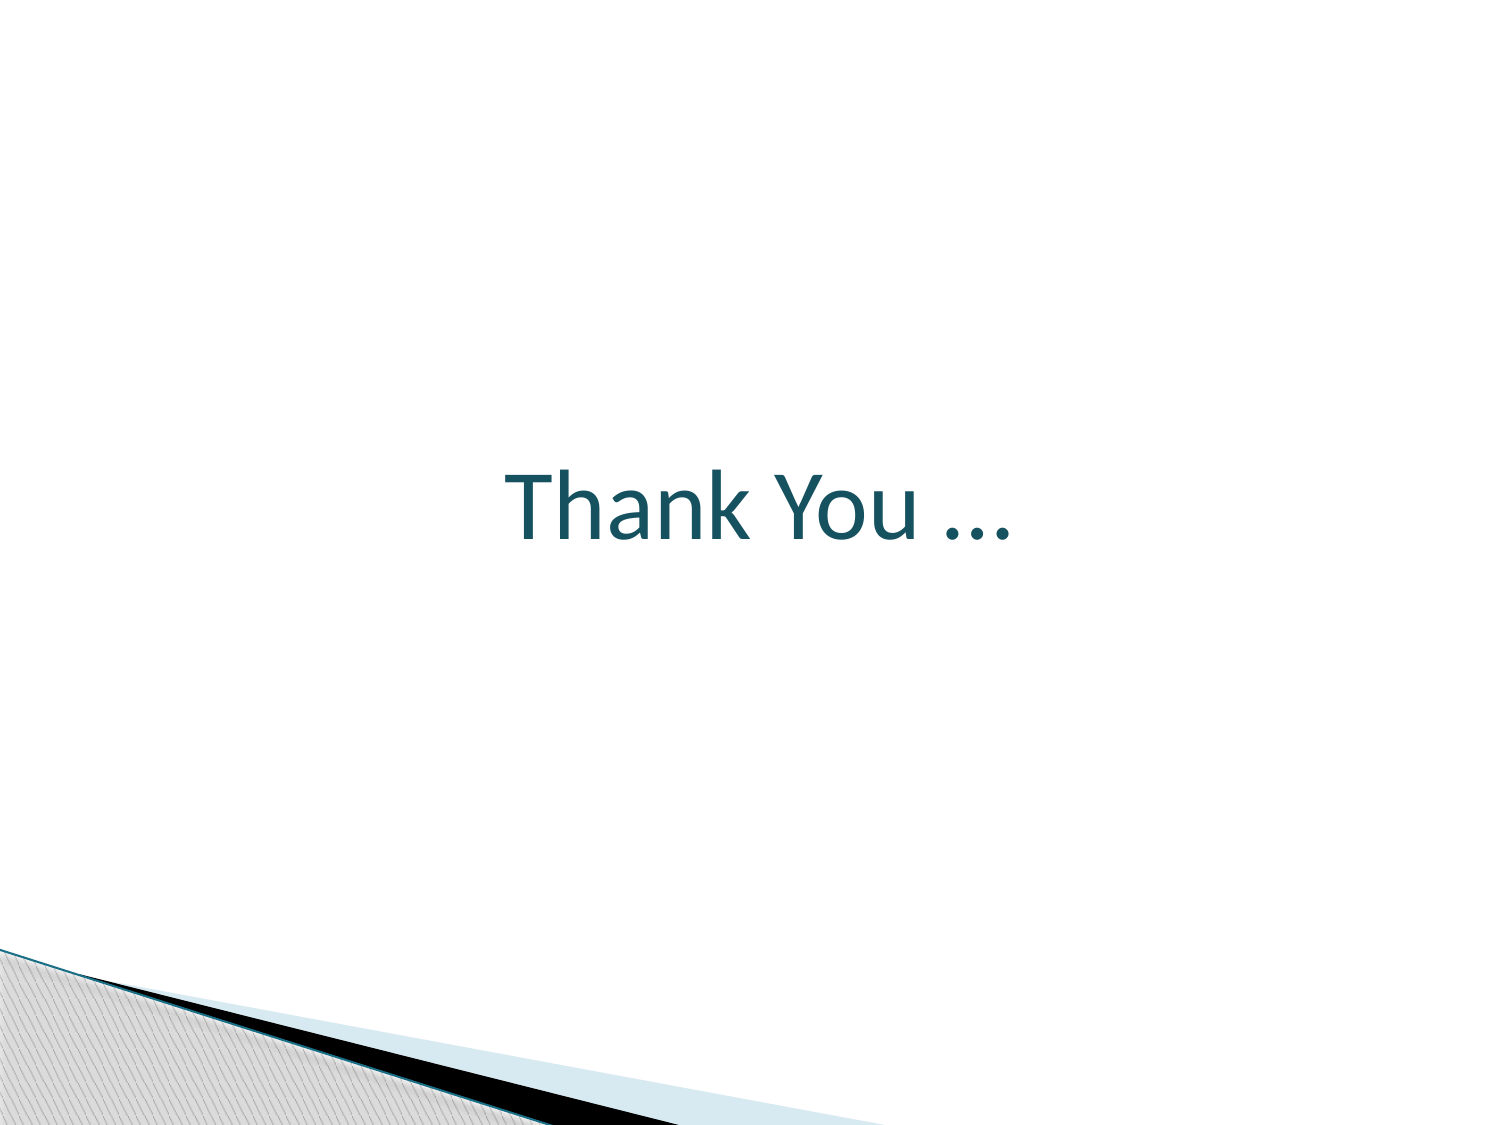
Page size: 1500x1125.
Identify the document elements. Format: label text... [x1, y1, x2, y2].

text_box Thank You … [490, 432, 1081, 568]
